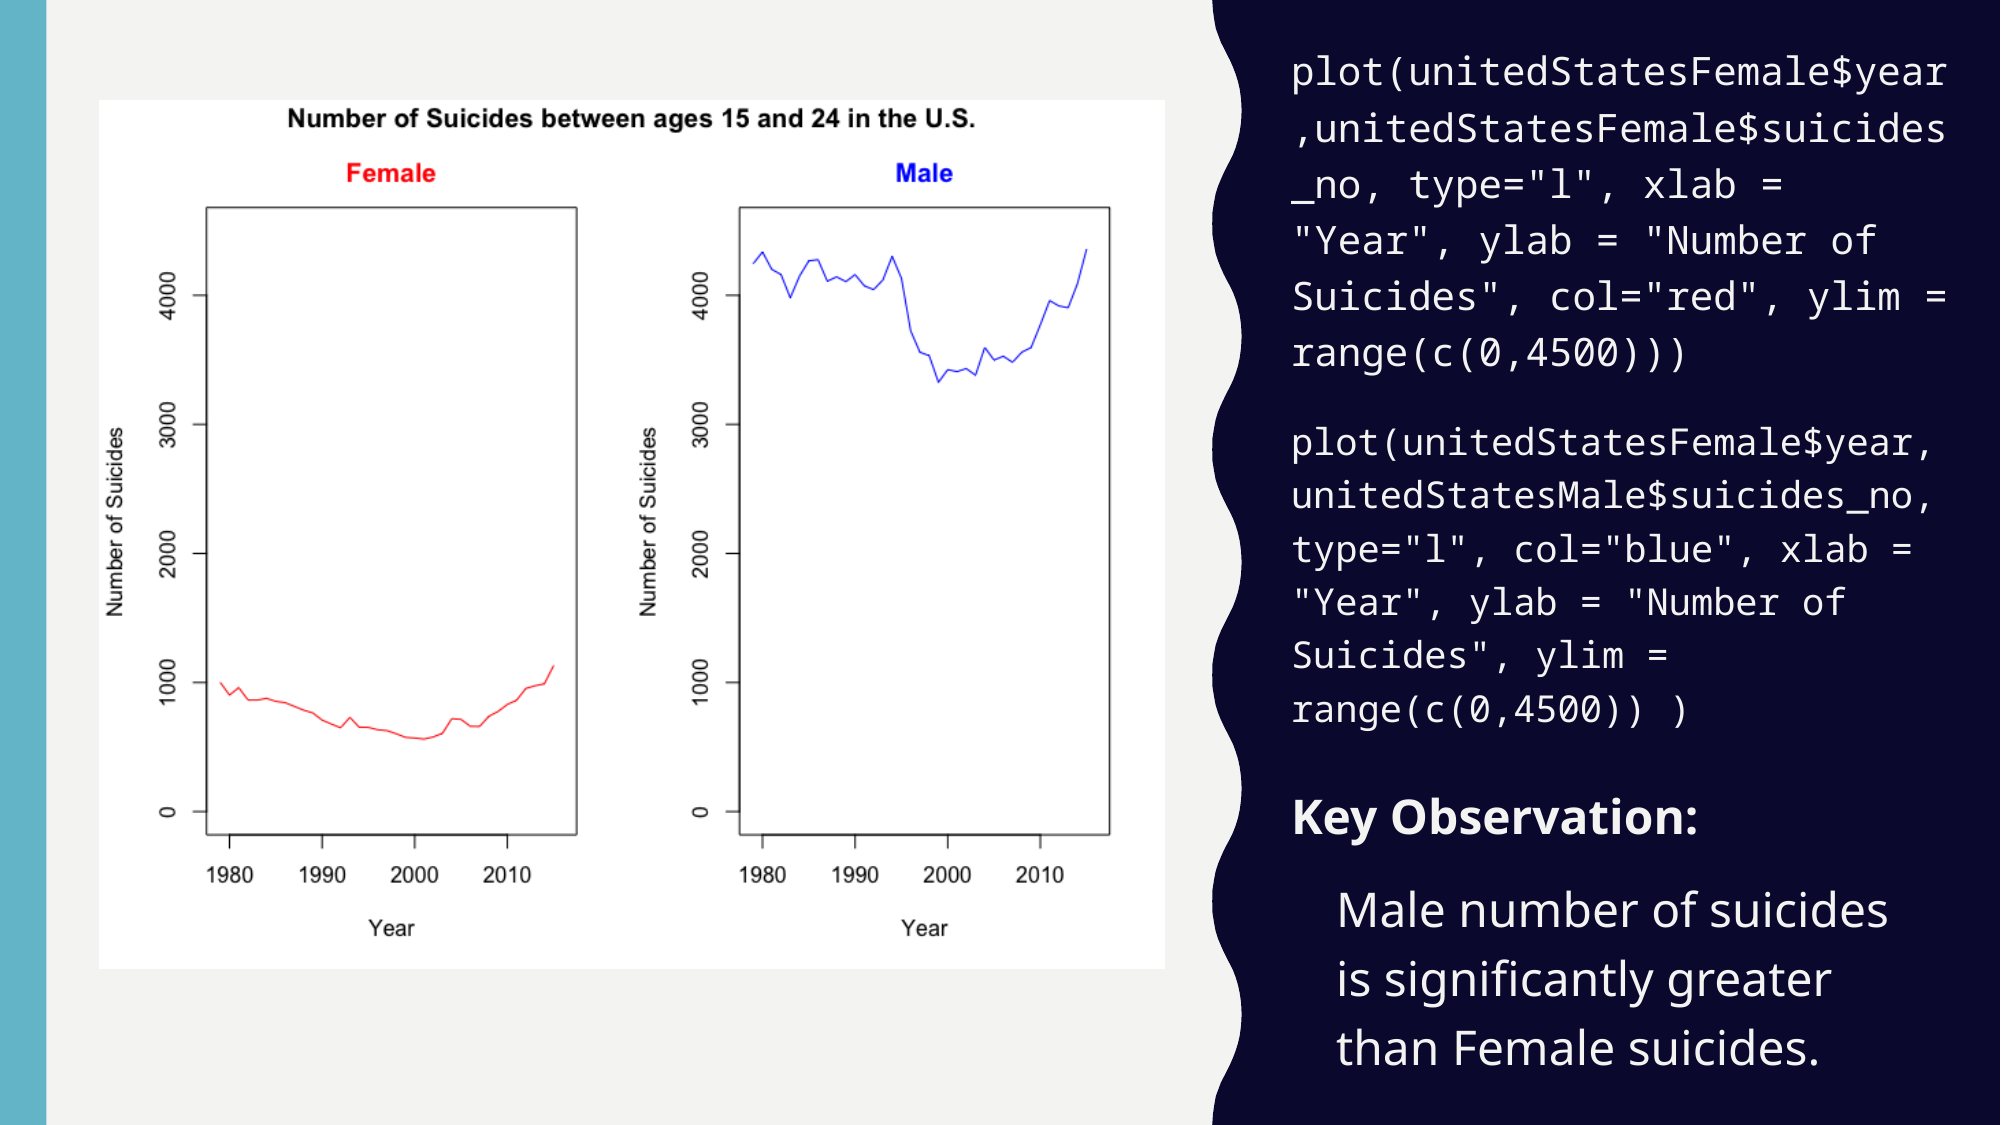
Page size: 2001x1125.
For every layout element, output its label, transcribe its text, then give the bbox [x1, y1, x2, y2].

text_box plot(unitedStatesFemale$year,unitedStatesMale$suicides_no, type="l", col="blue", xlab = "Year", ylab = "Number of Suicides", ylim = range(c(0,4500)) ) [1276, 402, 1968, 740]
text_box plot(unitedStatesFemale$year,unitedStatesFemale$suicides_no, type="l", xlab = "Year", ylab = "Number of Suicides", col="red", ylim = range(c(0,4500))) [1276, 29, 1968, 385]
picture [99, 100, 1165, 969]
list Key Observation: Male number of suicides is significantly greater than Female suicides. [1276, 767, 1953, 1083]
